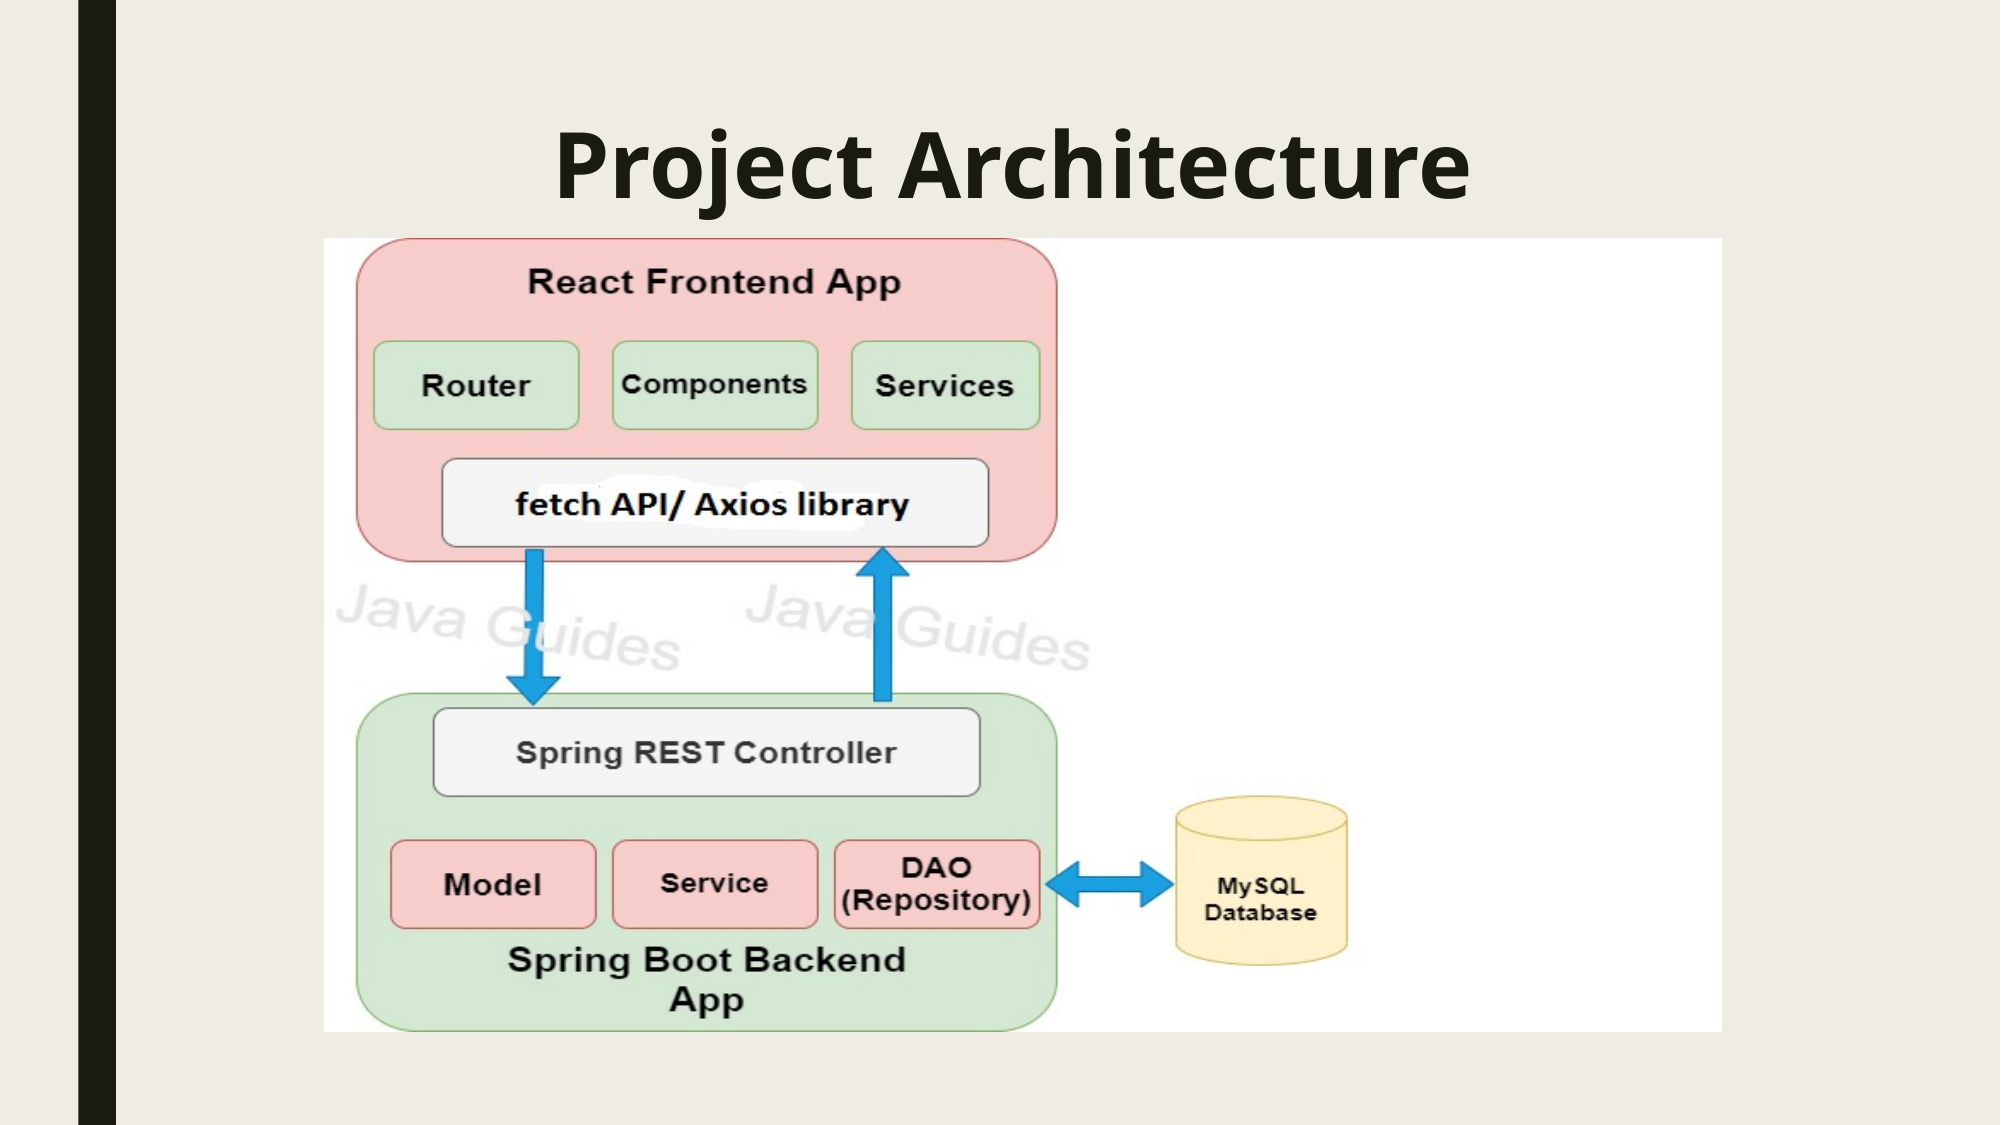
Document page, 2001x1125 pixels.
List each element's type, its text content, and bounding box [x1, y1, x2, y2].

title Project Architecture [225, 112, 1800, 357]
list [324, 238, 1723, 1032]
